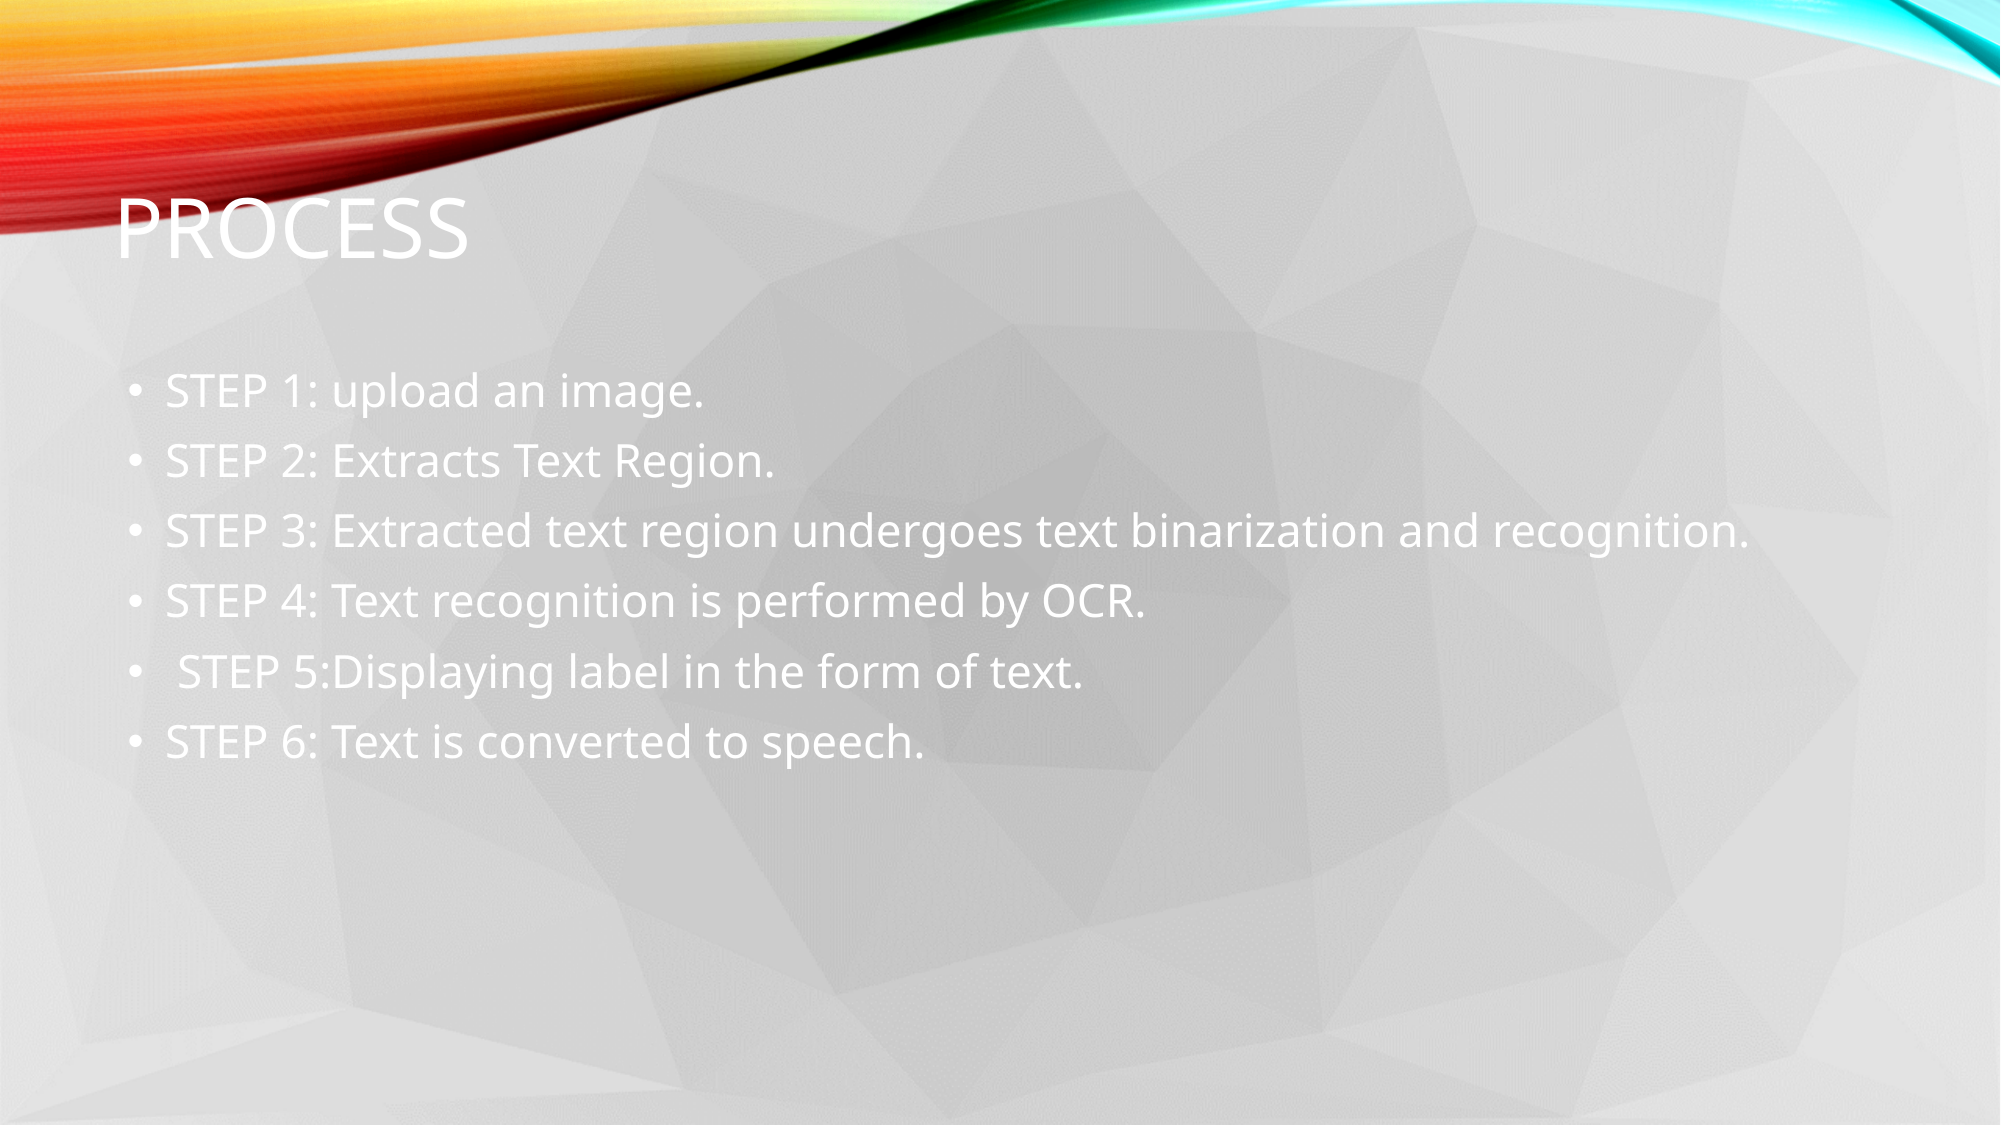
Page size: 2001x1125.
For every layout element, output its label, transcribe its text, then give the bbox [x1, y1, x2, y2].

list STEP 1: upload an image. STEP 2: Extracts Text Region. STEP 3: Extracted text region undergoes text binarization and recognition. STEP 4: Text recognition is performed by OCR. STEP 5:Displaying label in the form of text. STEP 6: Text is converted to speech. [112, 360, 1888, 900]
picture [0, 0, 2001, 1125]
title process [57, 125, 486, 338]
